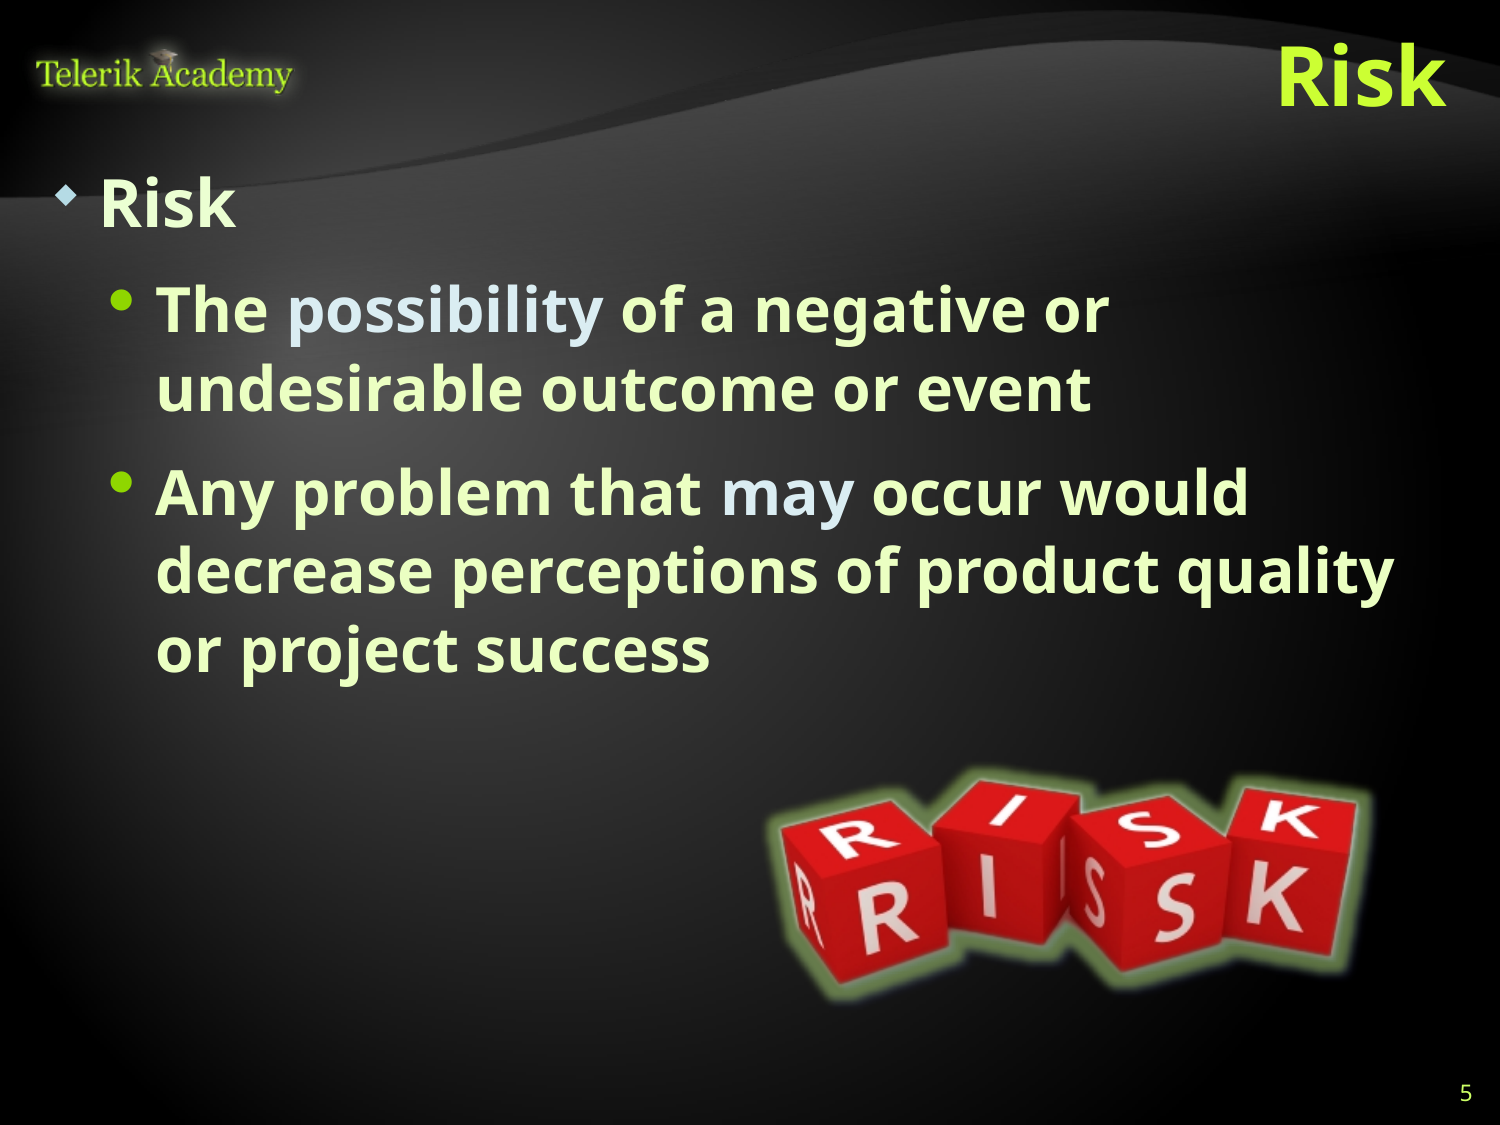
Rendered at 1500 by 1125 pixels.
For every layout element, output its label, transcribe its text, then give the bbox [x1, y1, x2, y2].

slide_number 5 [1412, 1074, 1488, 1113]
title Risk [300, 12, 1463, 149]
list Risk The possibility of a negative or undesirable outcome or event Any problem that may occur would decrease perceptions of product quality or project success [37, 149, 1463, 1100]
picture [0, 0, 1500, 1125]
